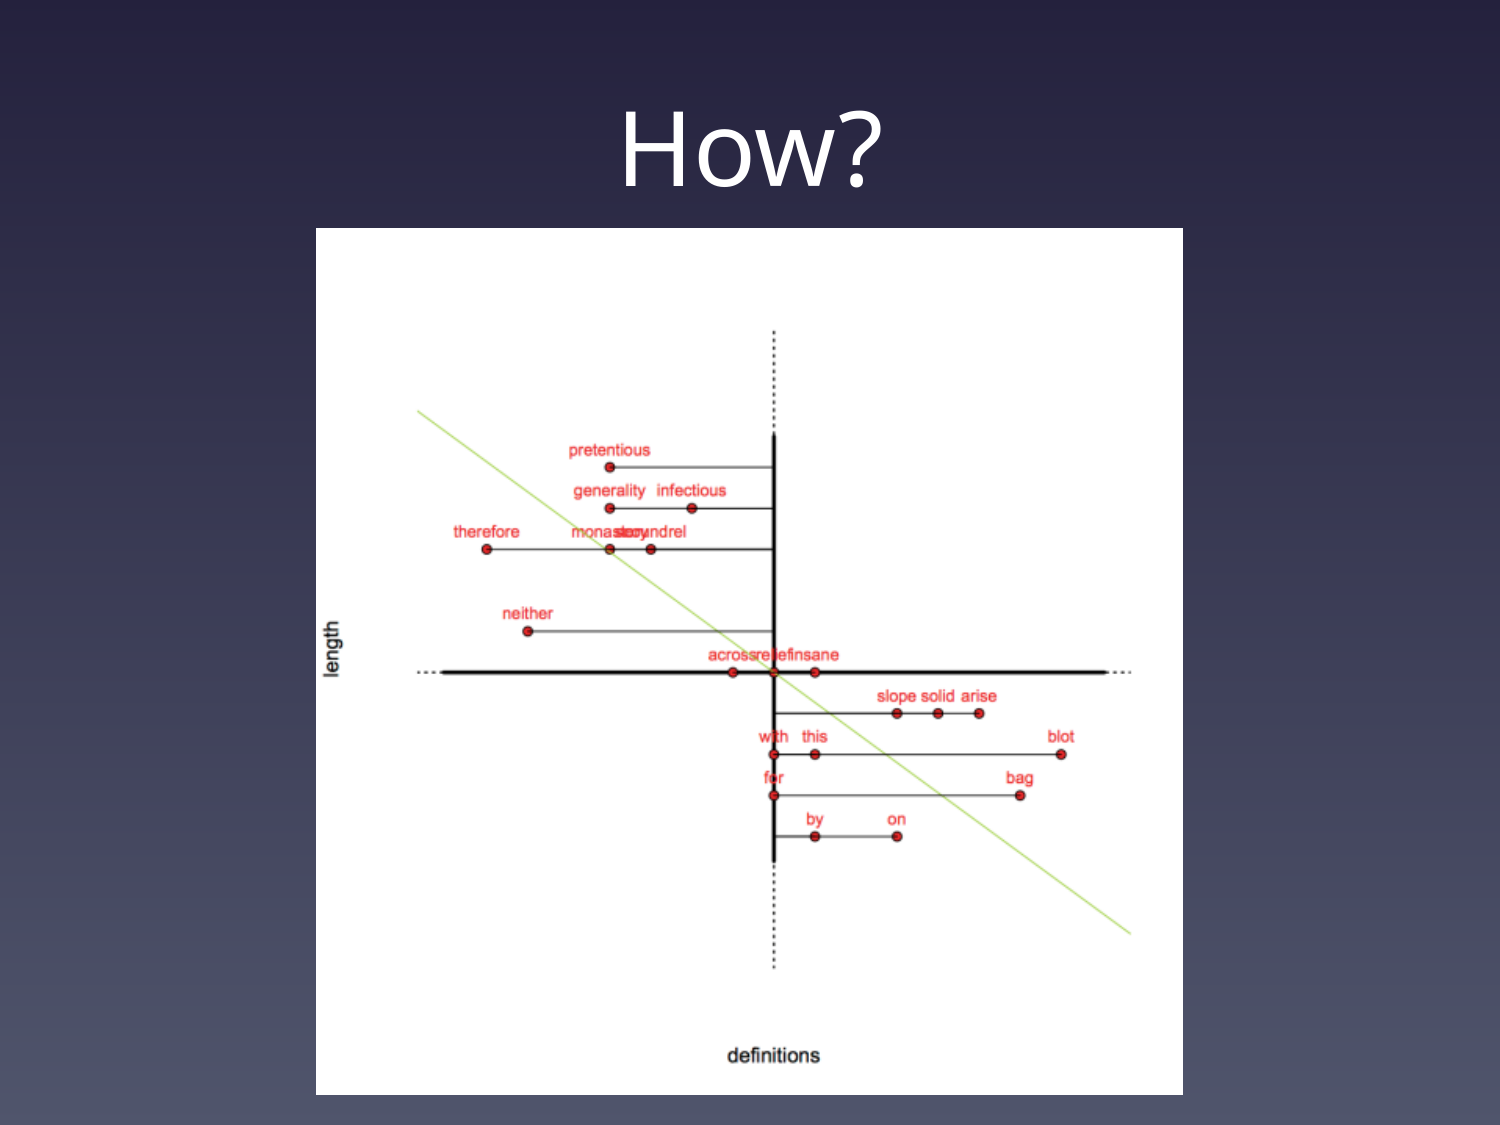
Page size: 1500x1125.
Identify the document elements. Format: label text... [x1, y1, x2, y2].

title How? [75, 75, 1425, 263]
picture [316, 228, 1183, 1095]
